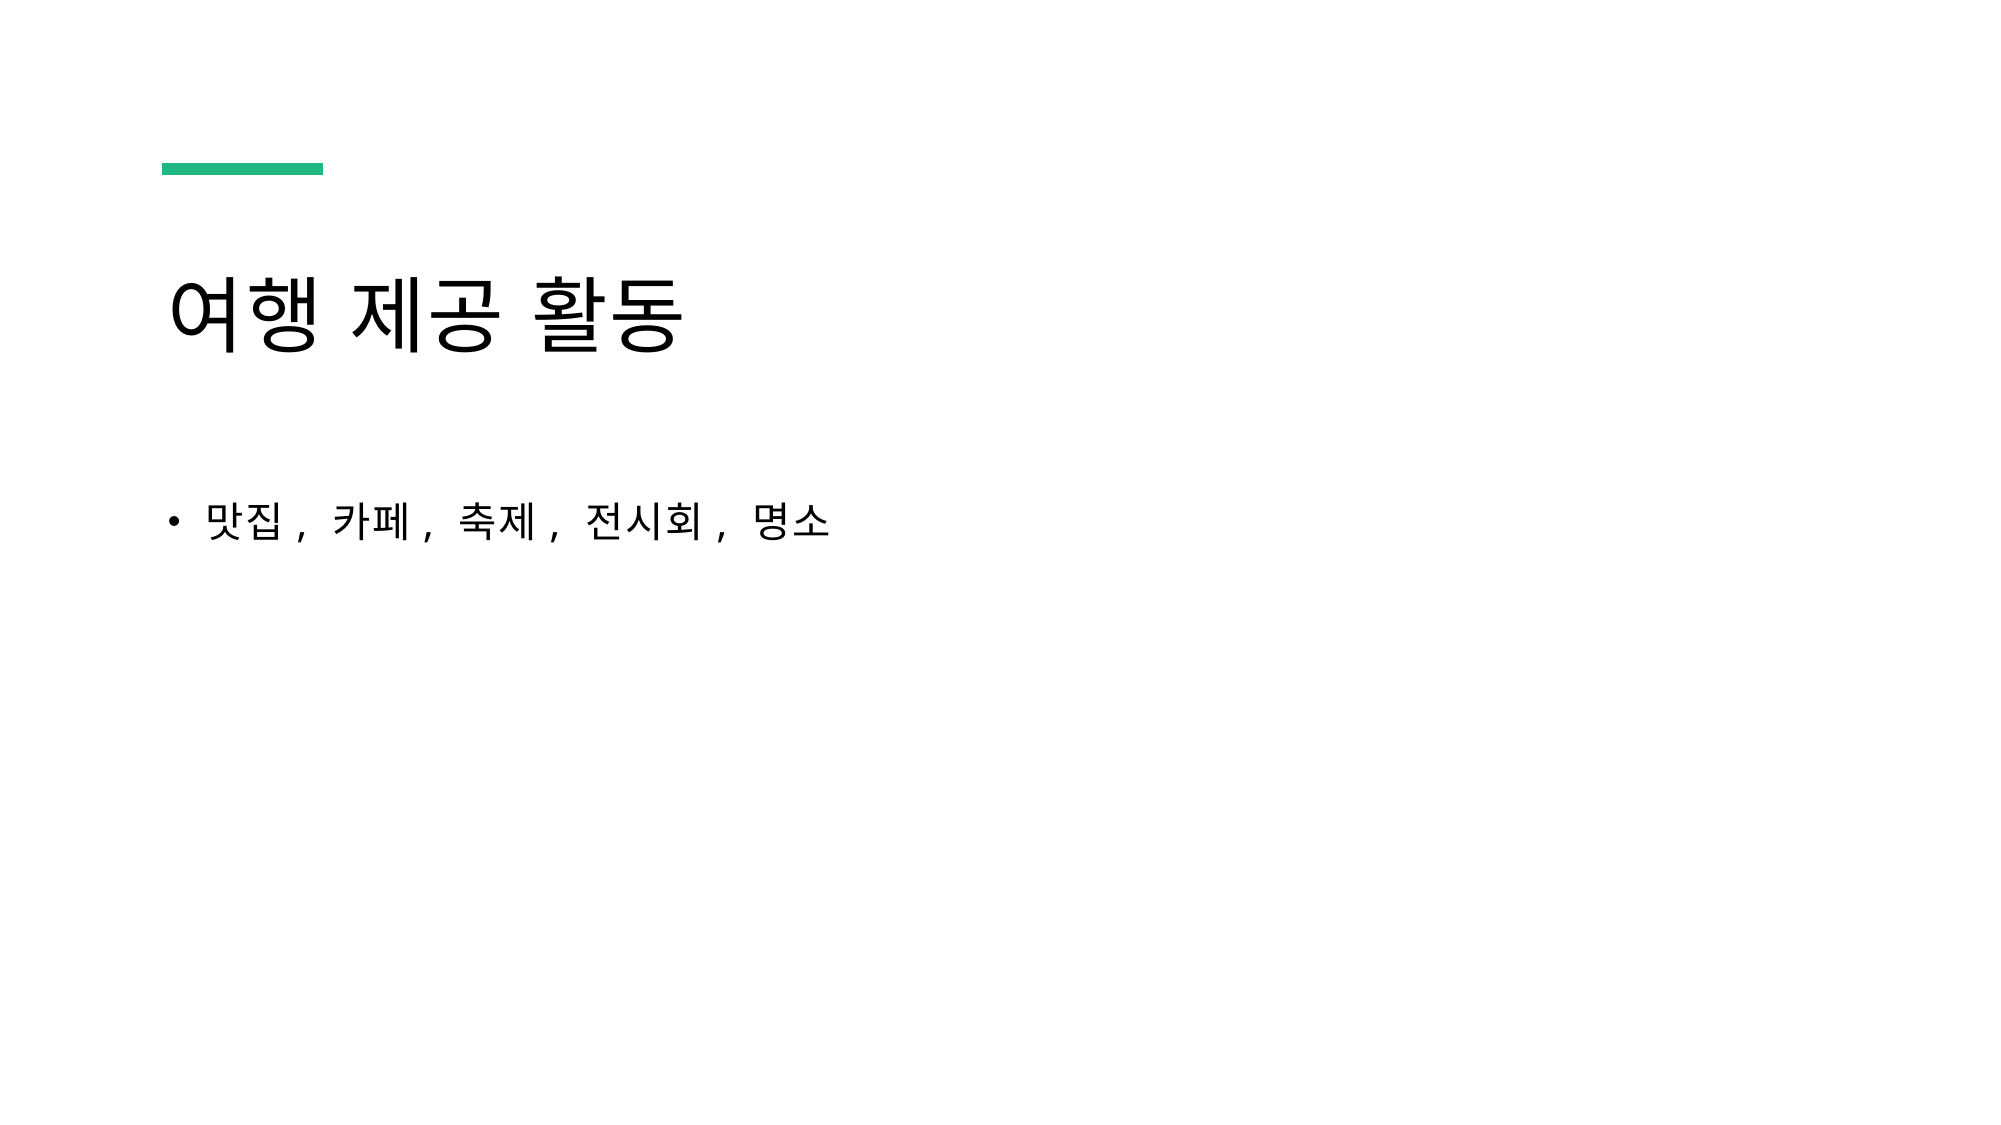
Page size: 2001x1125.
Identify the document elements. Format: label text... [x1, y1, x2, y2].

title 여행 제공 활동 [150, 224, 1850, 441]
list 맛집, 카페, 축제, 전시회, 명소 [150, 468, 1850, 975]
